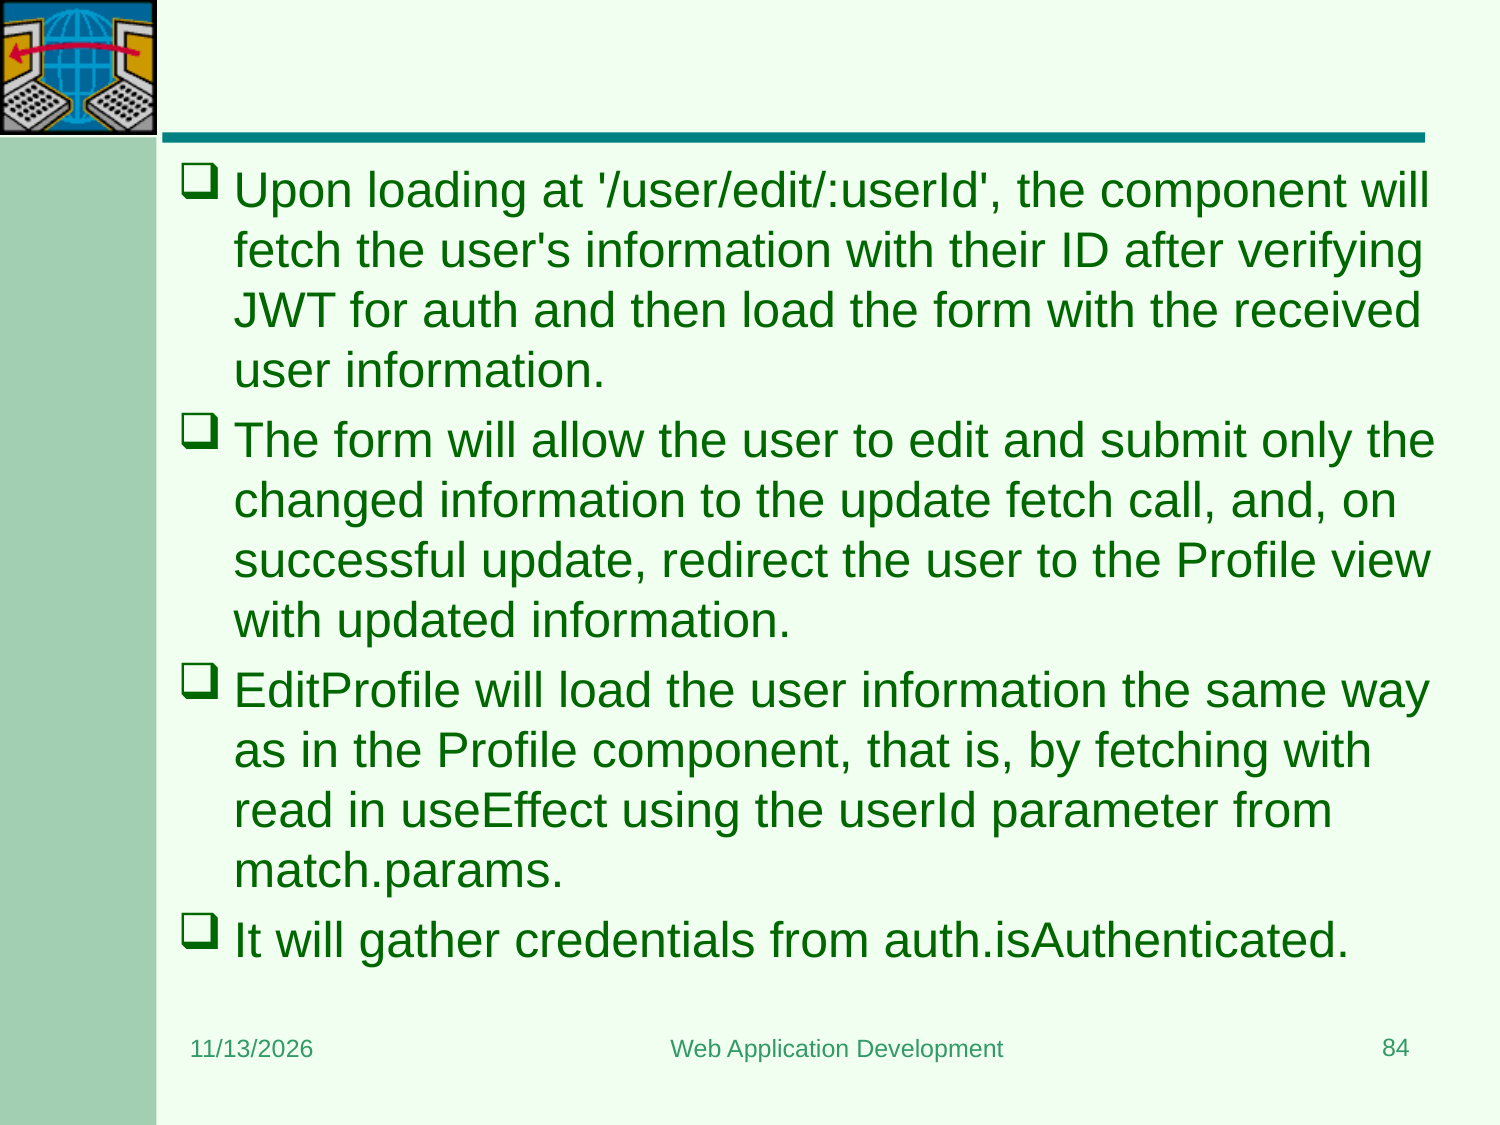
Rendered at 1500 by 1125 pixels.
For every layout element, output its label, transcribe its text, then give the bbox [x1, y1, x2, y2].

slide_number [174, 1024, 438, 1104]
picture [0, 0, 157, 135]
footer Web Application Development [462, 1024, 1213, 1104]
list Upon loading at '/user/edit/:userId', the component will fetch the user's information with their ID after verifying JWT for auth and then load the form with the received user information. The form will allow the user to edit and submit only the changed information to the update fetch call, and, on successful update, redirect the user to the Profile view with updated information. EditProfile will load the user information the same way as in the Profile component, that is, by fetching with read in useEffect using the userId parameter from match.params. It will gather credentials from auth.isAuthenticated. [162, 149, 1488, 1013]
slide_number 84 [1237, 1024, 1426, 1103]
